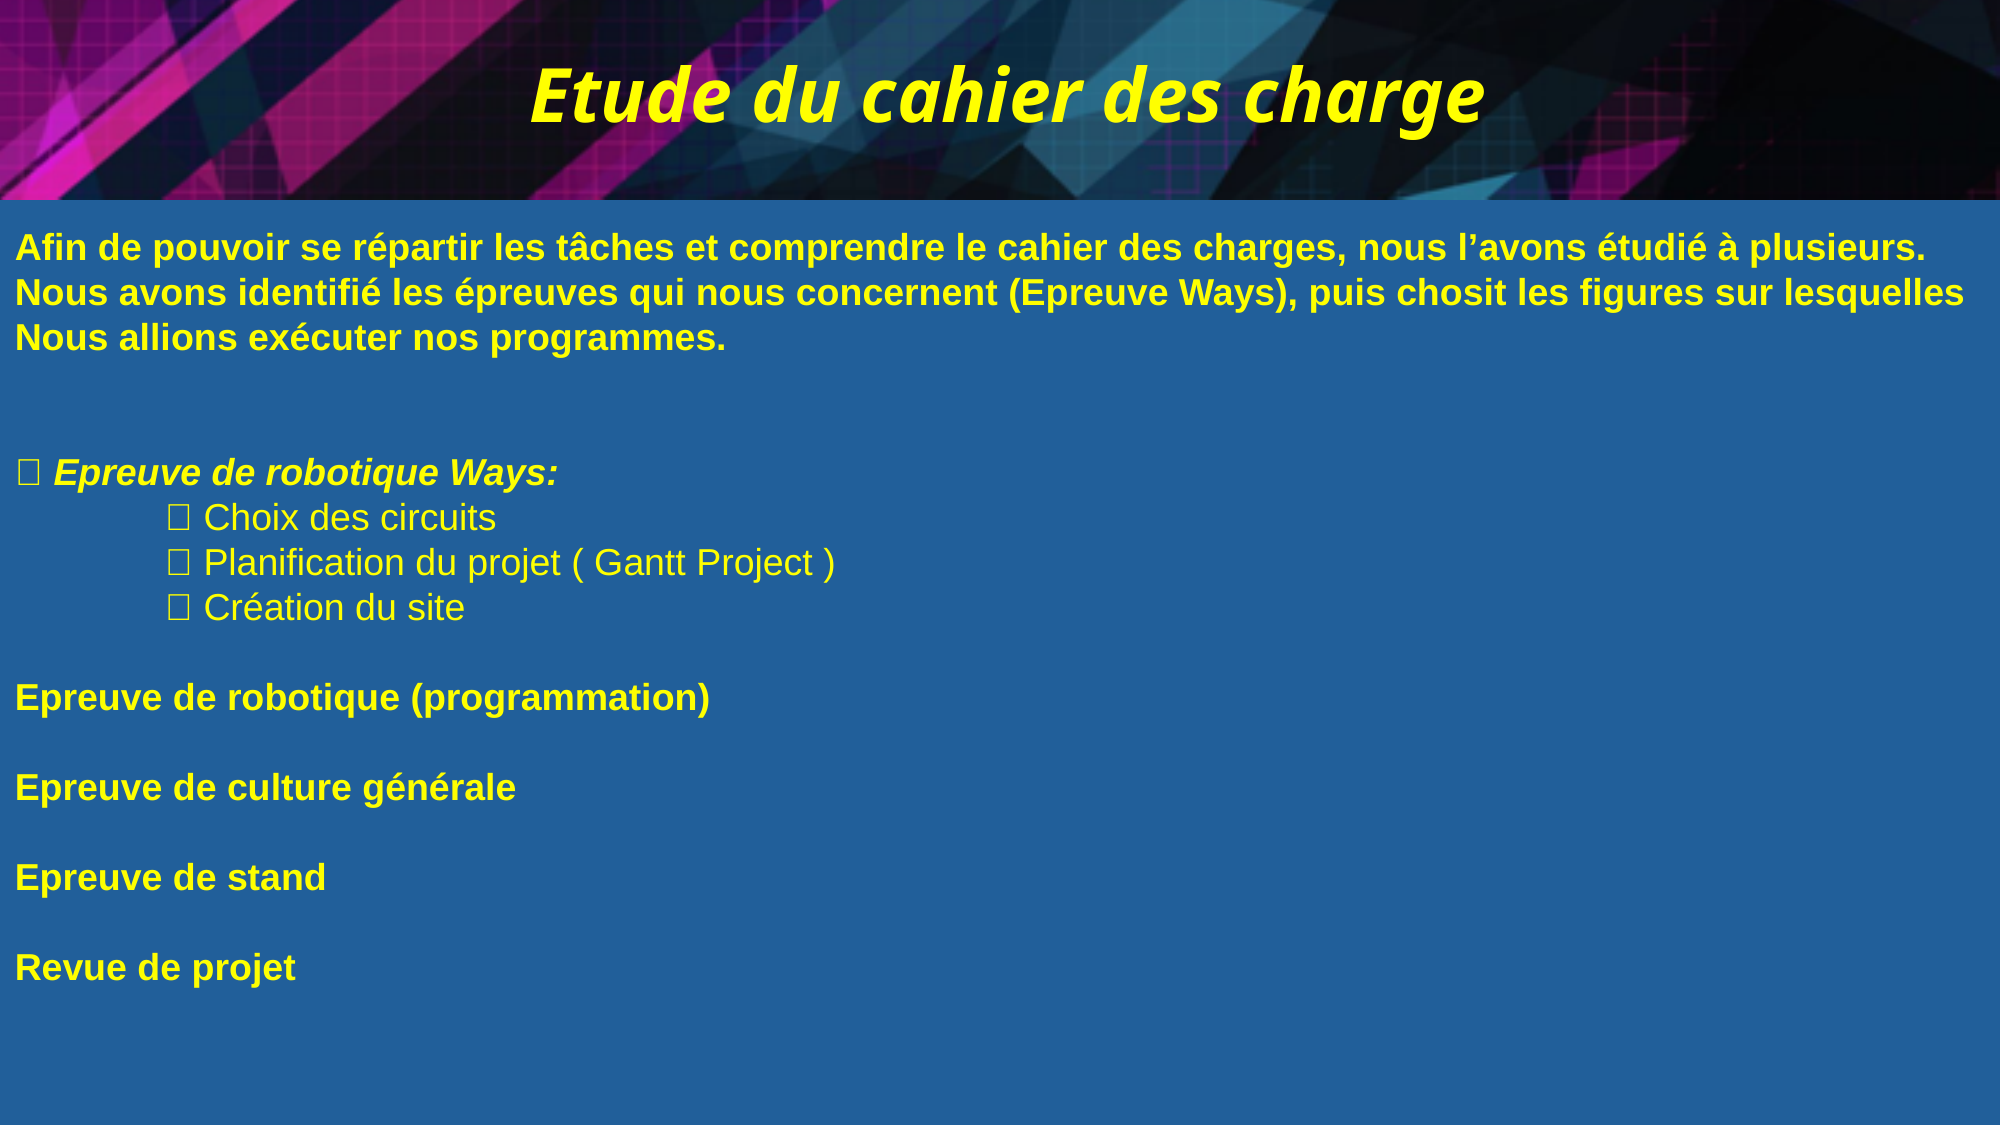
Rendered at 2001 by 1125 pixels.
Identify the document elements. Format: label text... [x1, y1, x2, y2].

text_box Afin de pouvoir se répartir les tâches et comprendre le cahier des charges, nous l’avons étudié à plusieurs. Nous avons identifié les épreuves qui nous concernent (Epreuve Ways), puis chosit les figures sur lesquelles Nous allions exécuter nos programmes.  Epreuve de robotique Ways:  Choix des circuits  Planification du projet ( Gantt Project )  Création du site Epreuve de robotique (programmation) Epreuve de culture générale Epreuve de stand Revue de projet [0, 215, 2000, 996]
picture [0, 0, 2000, 201]
